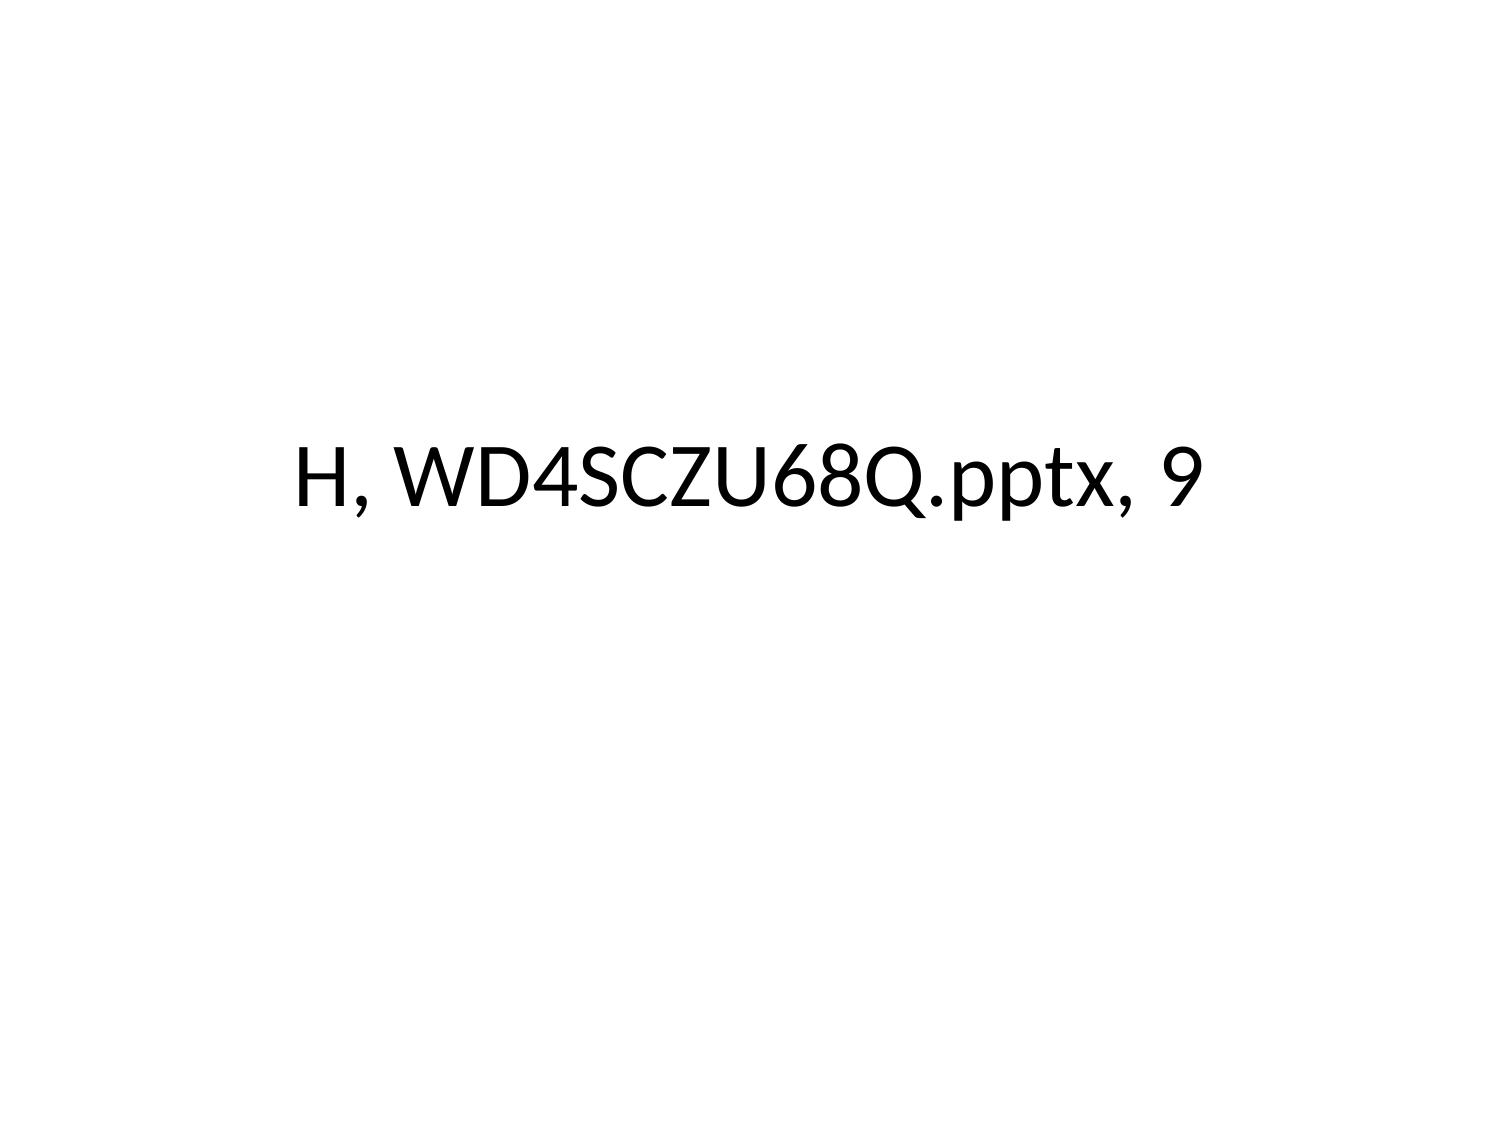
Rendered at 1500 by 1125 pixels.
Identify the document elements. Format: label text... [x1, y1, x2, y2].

title H, WD4SCZU68Q.pptx, 9 [112, 349, 1388, 591]
